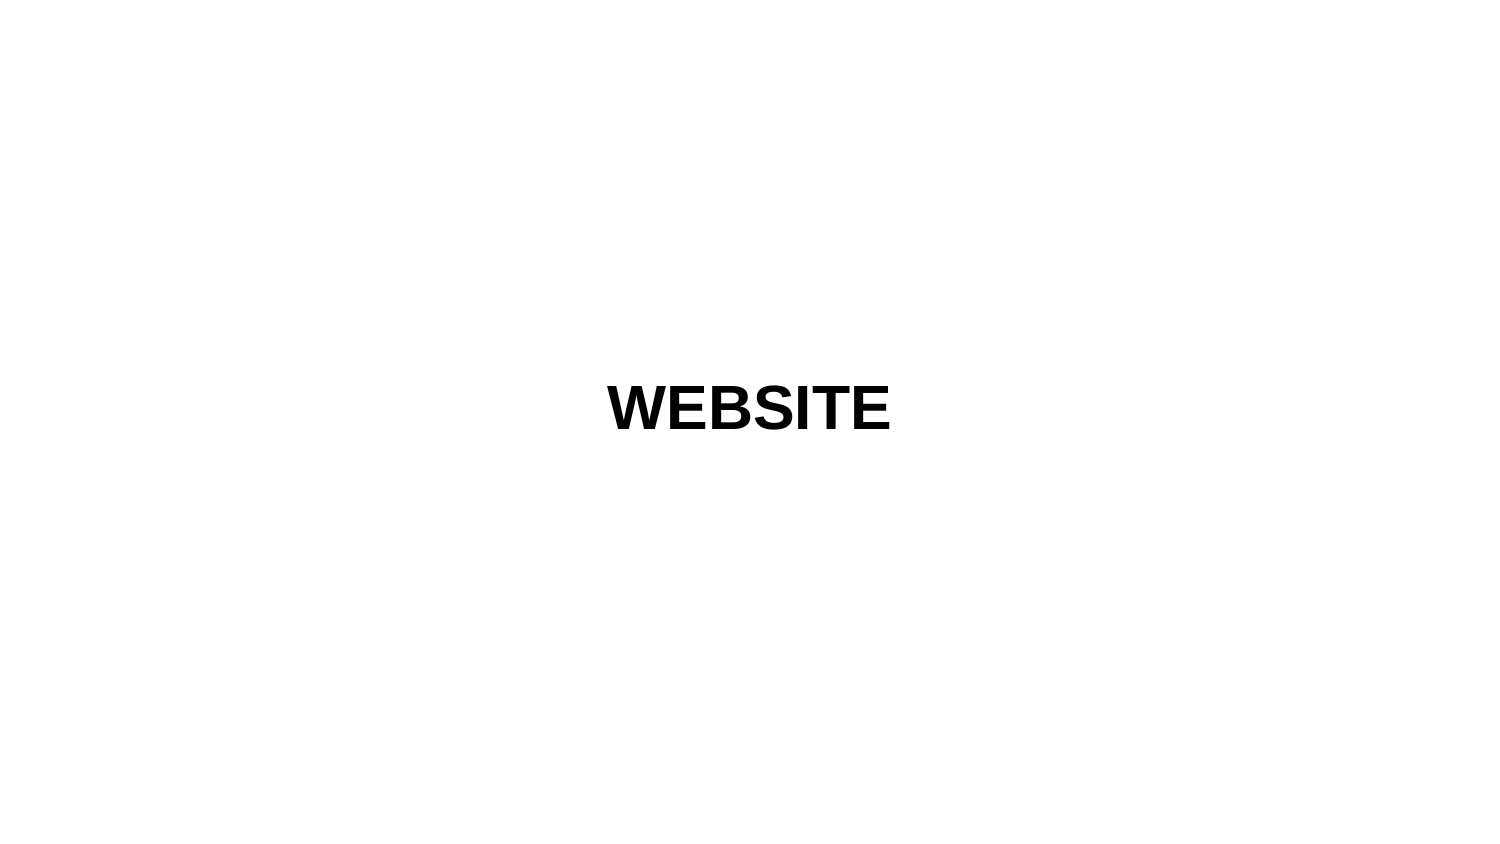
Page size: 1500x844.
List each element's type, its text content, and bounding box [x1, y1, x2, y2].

text_box WEBSITE [149, 351, 1350, 492]
